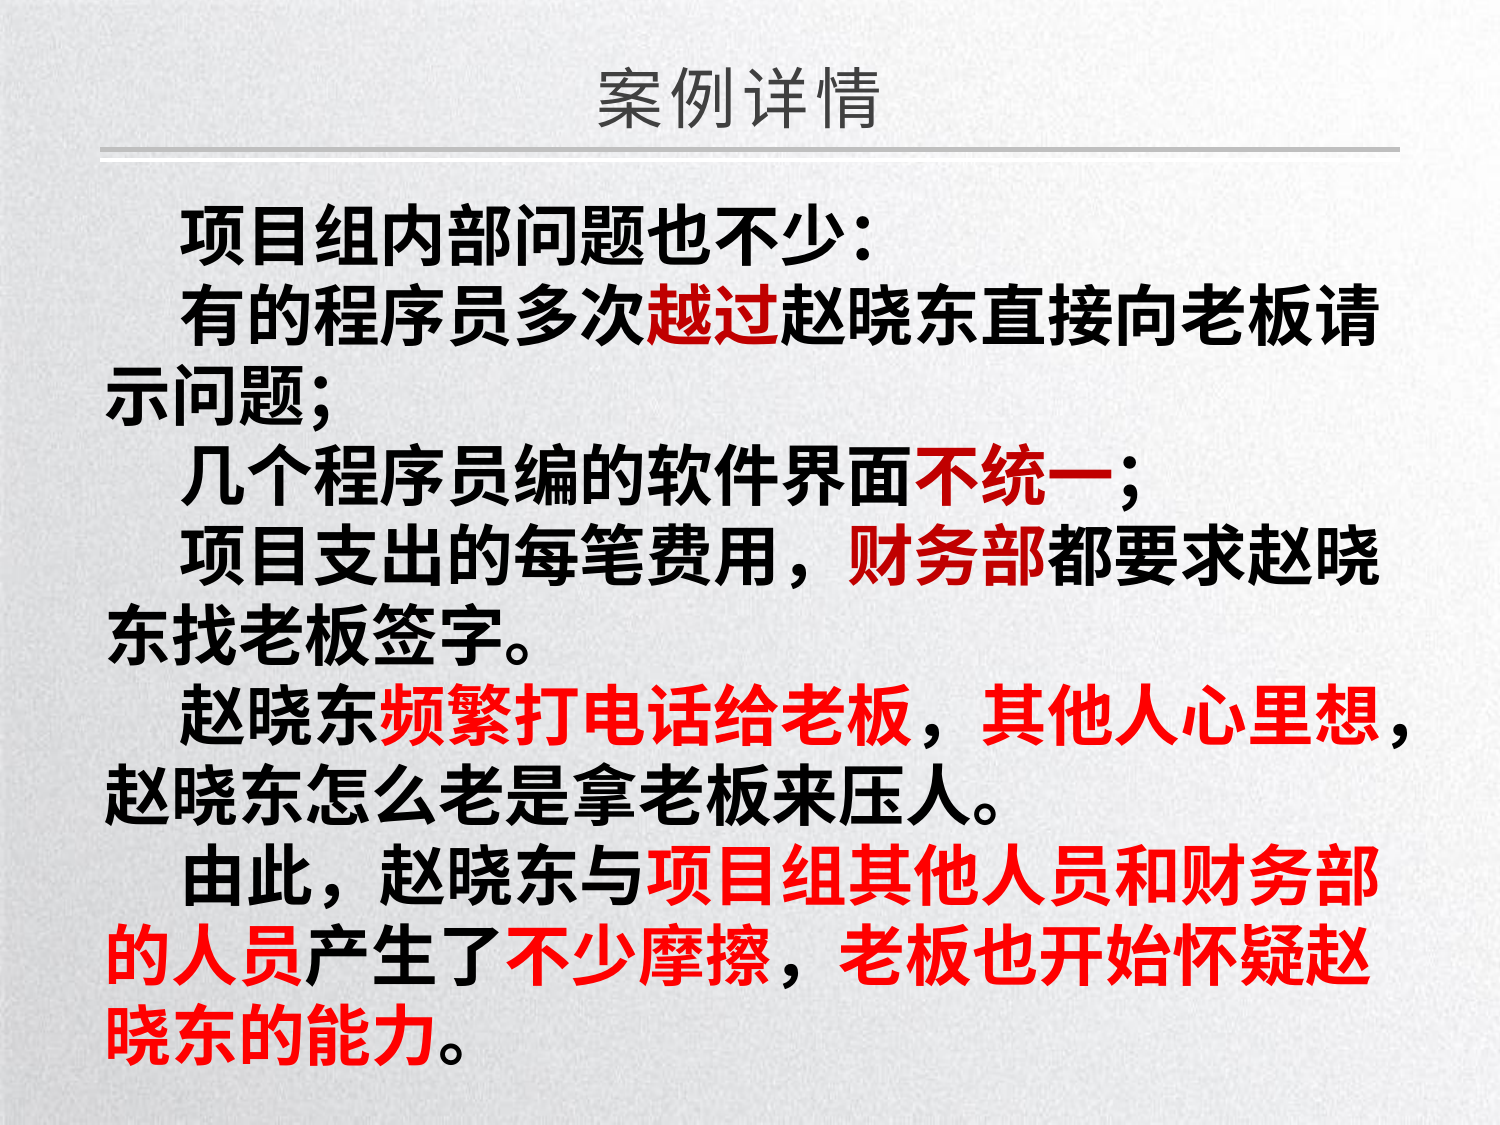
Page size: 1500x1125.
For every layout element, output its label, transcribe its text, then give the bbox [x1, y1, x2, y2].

text_box 项目组内部问题也不少： 有的程序员多次越过赵晓东直接向老板请示问题； 几个程序员编的软件界面不统一； 项目支出的每笔费用，财务部都要求赵晓东找老板签字。 赵晓东频繁打电话给老板，其他人心里想，赵晓东怎么老是拿老板来压人。 由此，赵晓东与项目组其他人员和财务部的人员产生了不少摩擦，老板也开始怀疑赵晓东的能力。 [89, 186, 1411, 1082]
picture [0, 0, 1500, 1125]
text_box 案例详情 [581, 49, 897, 145]
